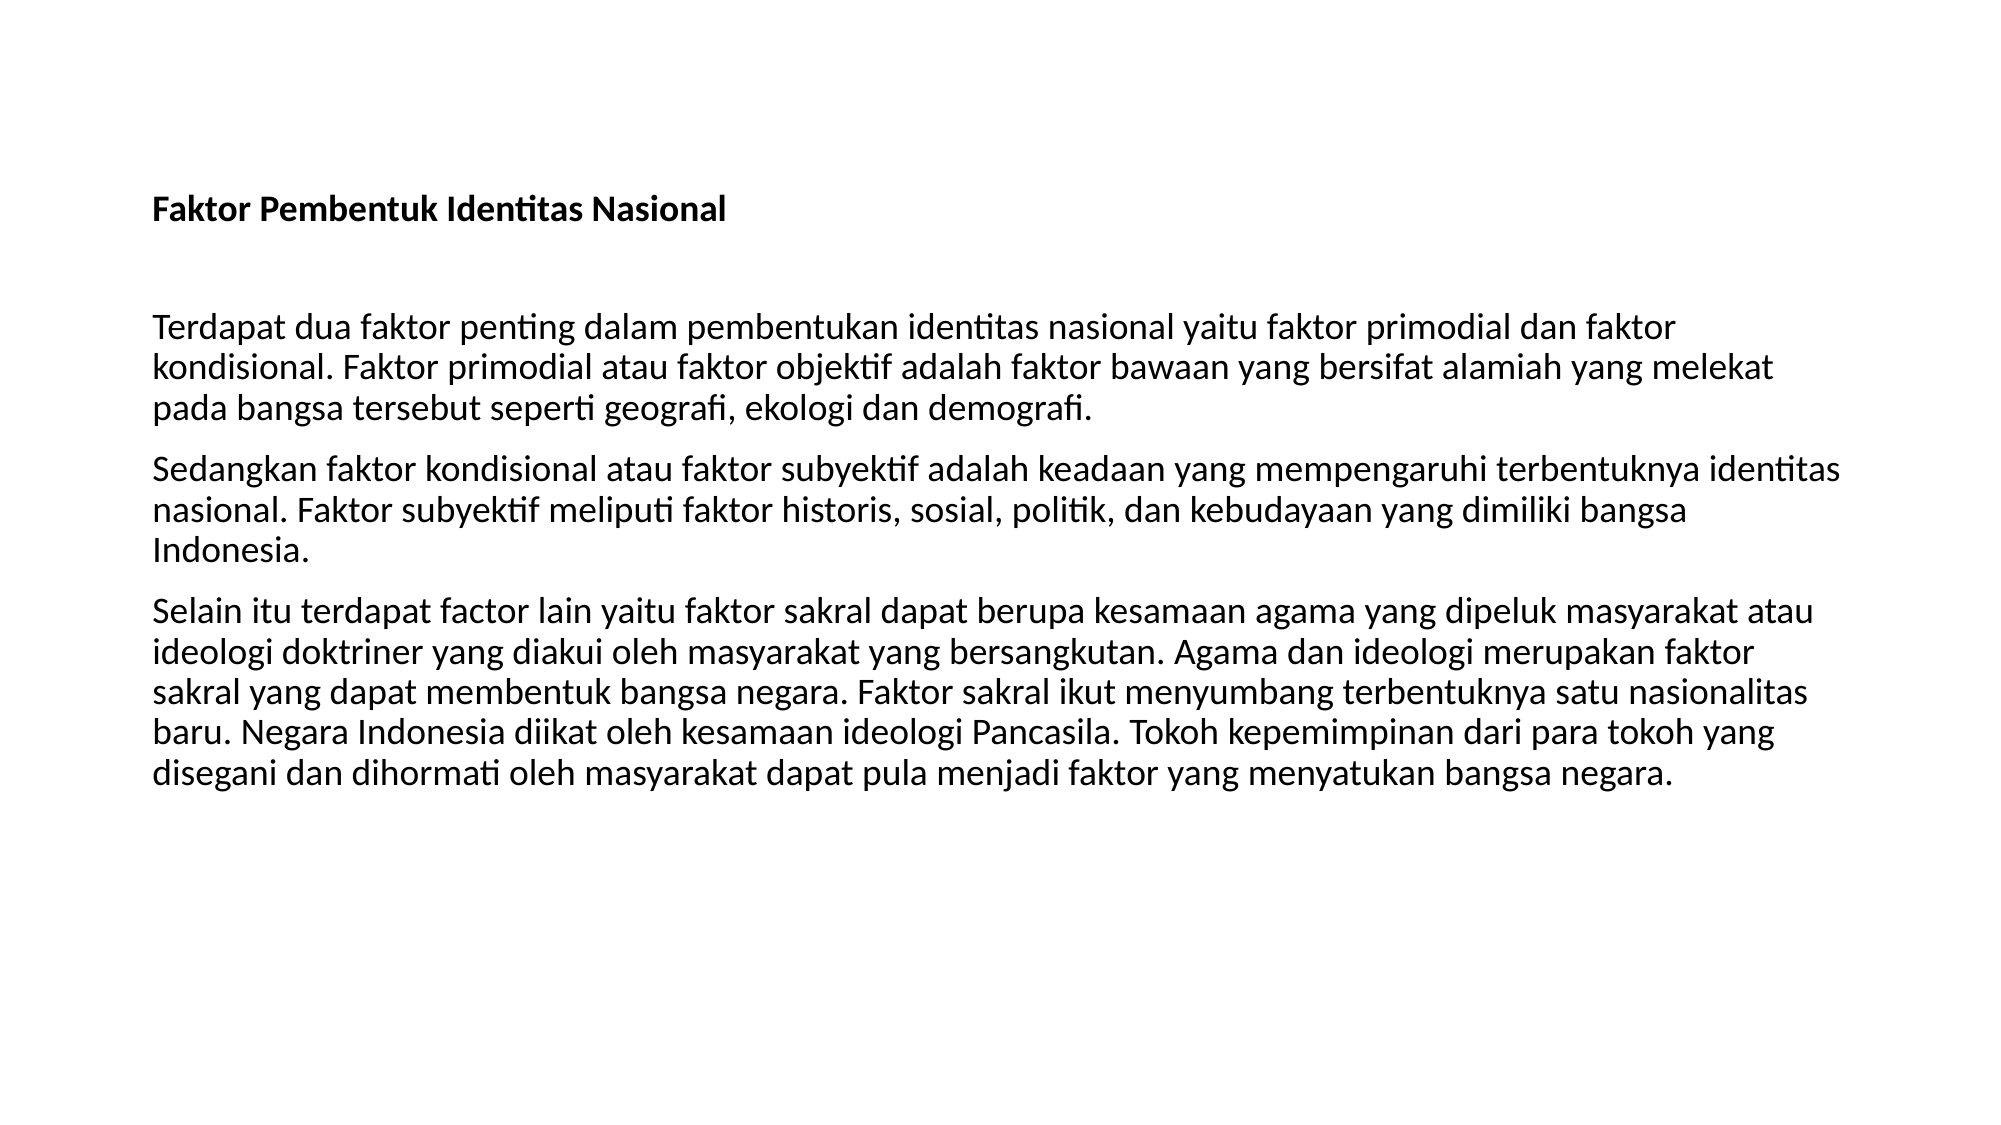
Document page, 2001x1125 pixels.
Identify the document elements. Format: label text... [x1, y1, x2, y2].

title Faktor Pembentuk Identitas Nasional [137, 59, 1863, 278]
list Terdapat dua faktor penting dalam pembentukan identitas nasional yaitu faktor primodial dan faktor kondisional. Faktor primodial atau faktor objektif adalah faktor bawaan yang bersifat alamiah yang melekat pada bangsa tersebut seperti geografi, ekologi dan demografi. Sedangkan faktor kondisional atau faktor subyektif adalah keadaan yang mempengaruhi terbentuknya identitas nasional. Faktor subyektif meliputi faktor historis, sosial, politik, dan kebudayaan yang dimiliki bangsa Indonesia. Selain itu terdapat factor lain yaitu faktor sakral dapat berupa kesamaan agama yang dipeluk masyarakat atau ideologi doktriner yang diakui oleh masyarakat yang bersangkutan. Agama dan ideologi merupakan faktor sakral yang dapat membentuk bangsa negara. Faktor sakral ikut menyumbang terbentuknya satu nasionalitas baru. Negara Indonesia diikat oleh kesamaan ideologi Pancasila. Tokoh kepemimpinan dari para tokoh yang disegani dan dihormati oleh masyarakat dapat pula menjadi faktor yang menyatukan bangsa negara. [137, 299, 1863, 1014]
